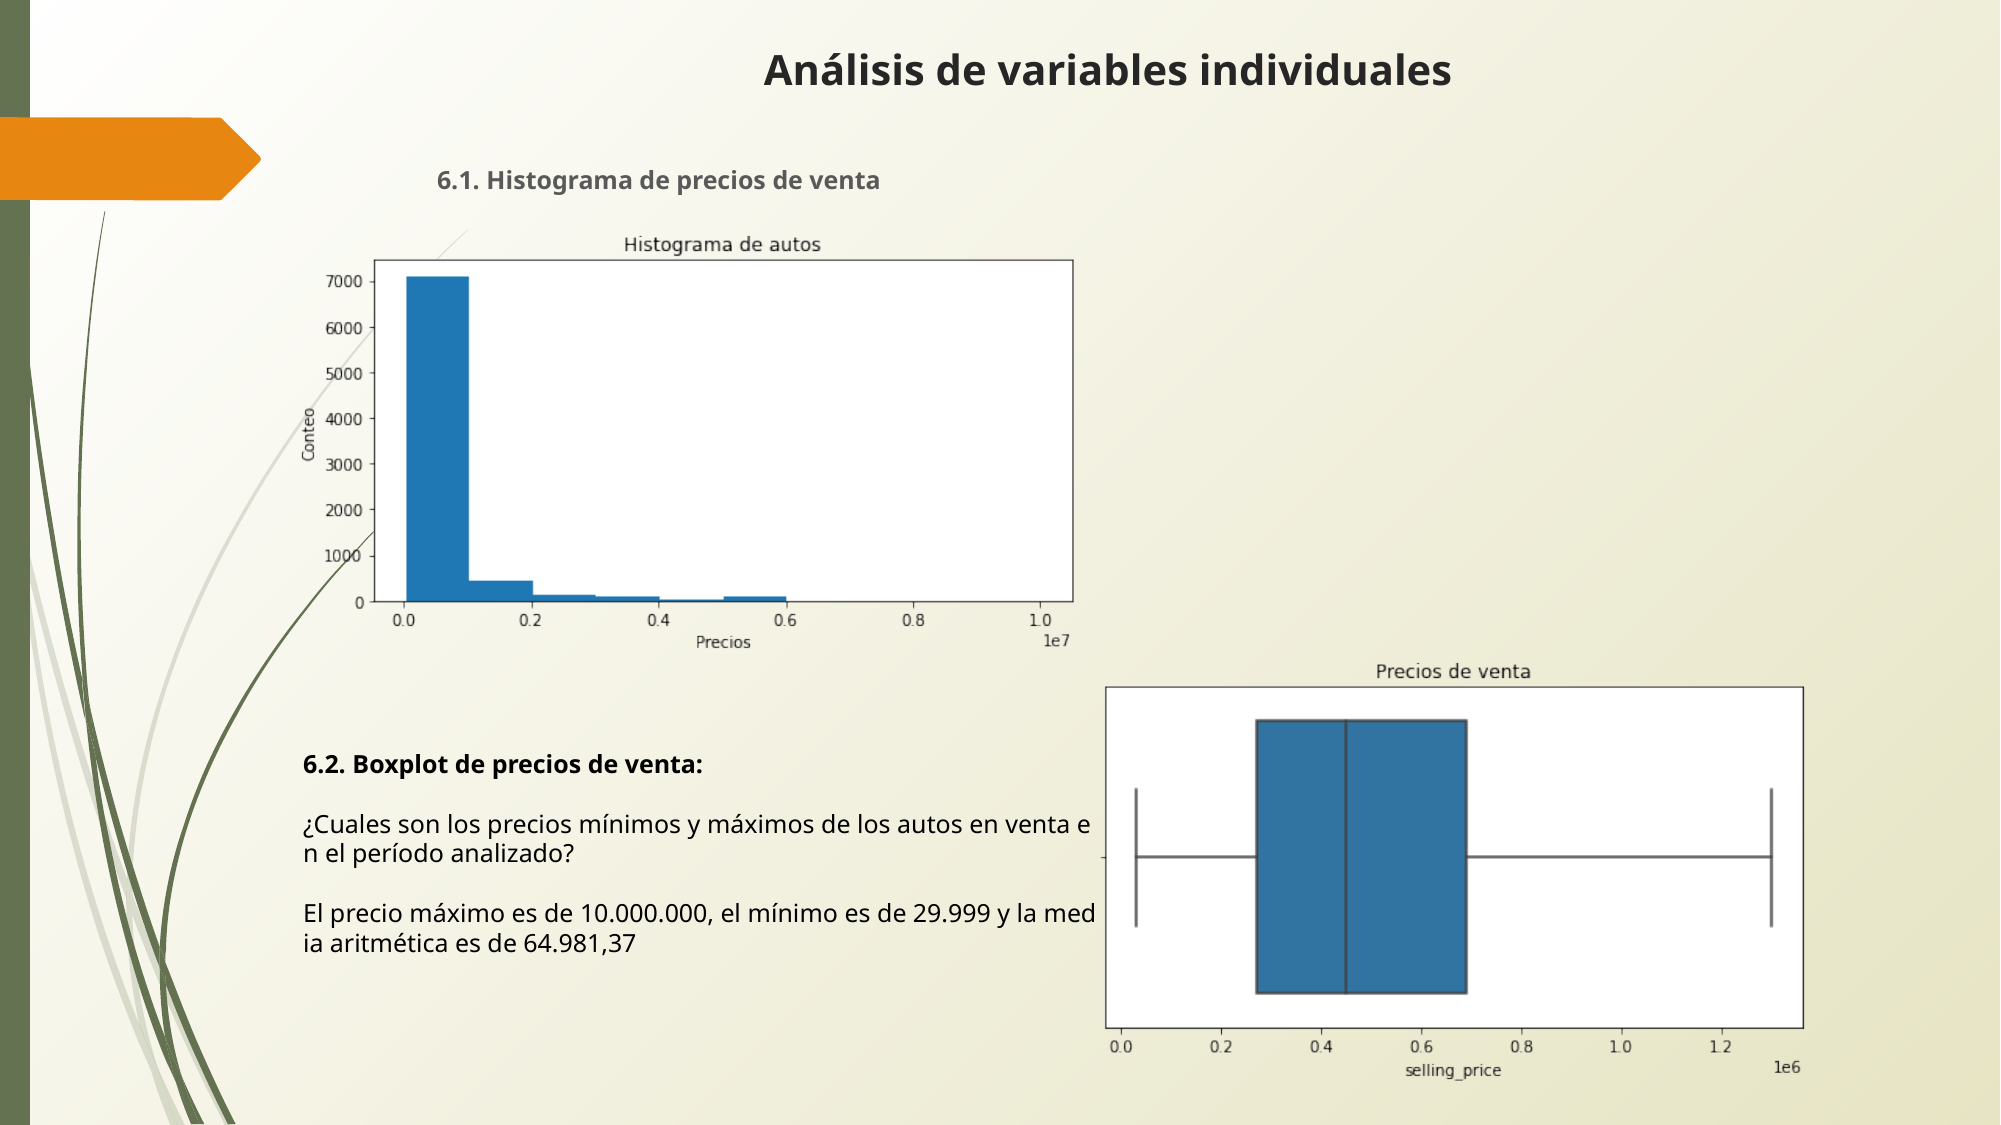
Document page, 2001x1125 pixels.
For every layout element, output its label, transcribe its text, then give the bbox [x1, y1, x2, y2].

text_box 6.1. Histograma de precios de venta [422, 157, 1013, 224]
text_box Análisis de variables individuales [748, 36, 1540, 108]
picture [290, 225, 1082, 661]
text_box 6.2. Boxplot de precios de venta: ¿Cuales son los precios mínimos y máximos de los autos en venta en el período analizado? El precio máximo es de 10.000.000, el mínimo es de 29.999 y la media aritmética es de 64.981,37 [288, 740, 1083, 966]
picture [1088, 652, 1814, 1089]
